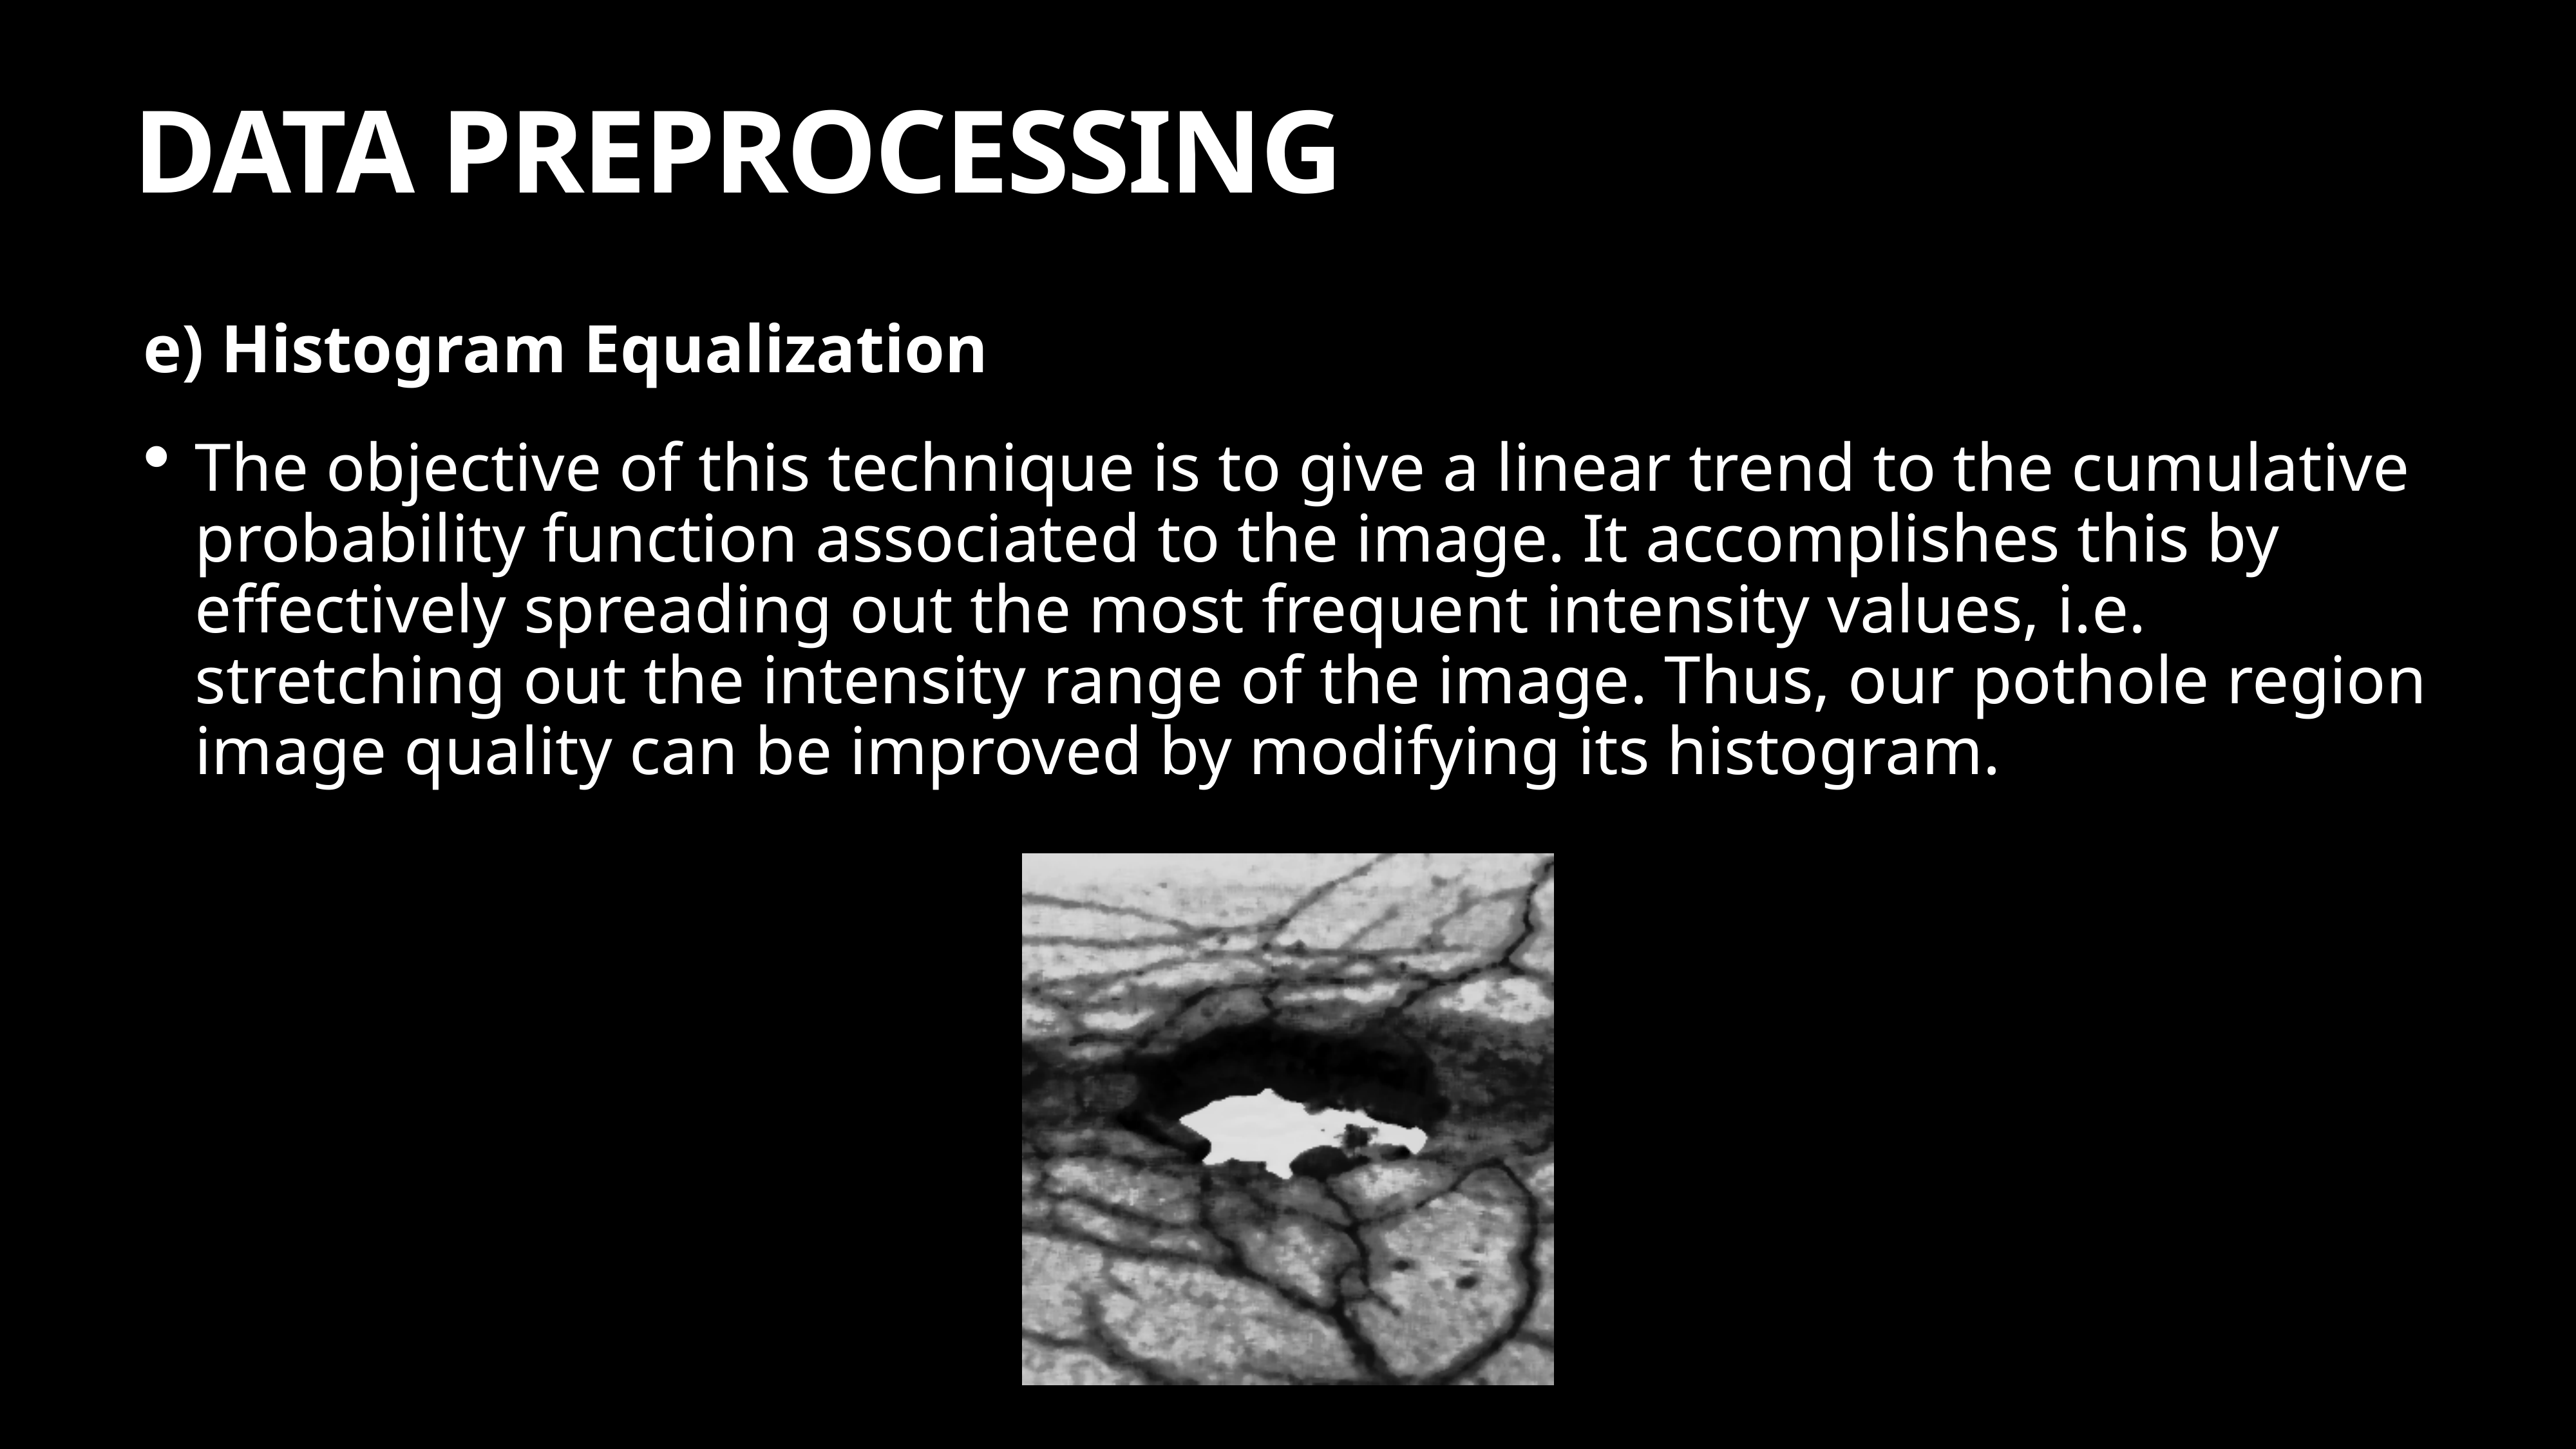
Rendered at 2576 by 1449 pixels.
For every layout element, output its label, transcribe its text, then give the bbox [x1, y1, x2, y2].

list e) Histogram Equalization The objective of this technique is to give a linear trend to the cumulative probability function associated to the image. It accomplishes this by effectively spreading out the most frequent intensity values, i.e. stretching out the intensity range of the image. Thus, our pothole region image quality can be improved by modifying its histogram. [137, 310, 2439, 796]
picture [1022, 853, 1554, 1385]
title DATA PREPROCESSING [127, 100, 2449, 252]
